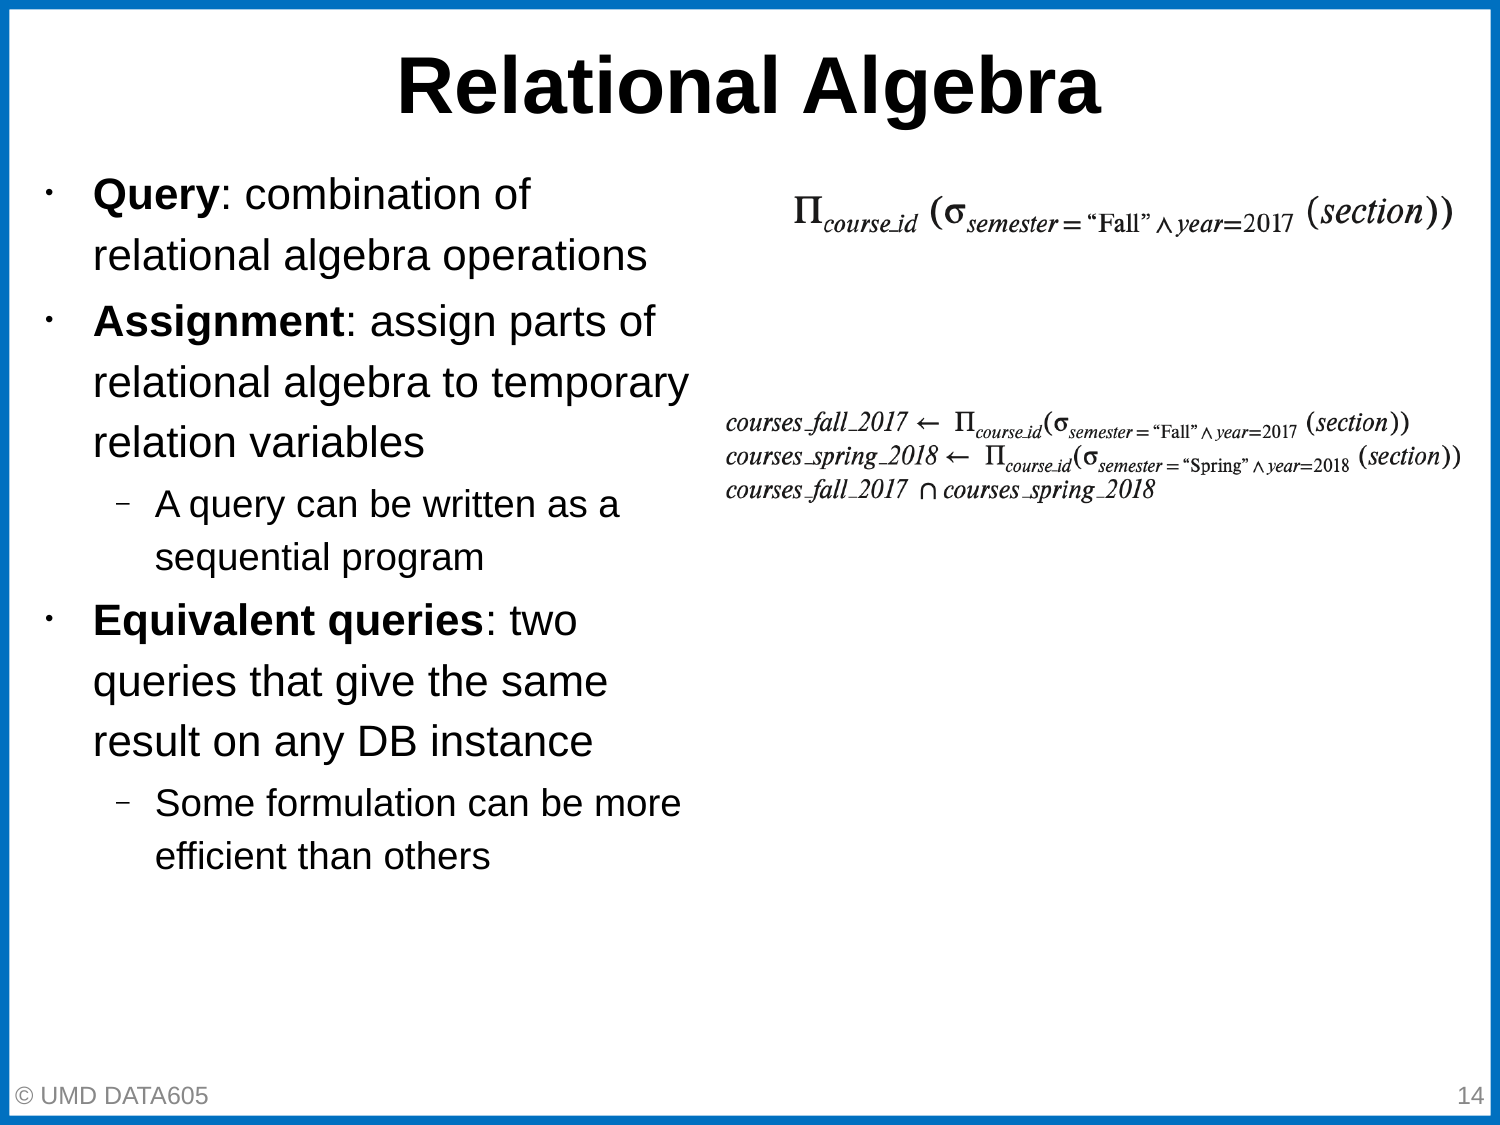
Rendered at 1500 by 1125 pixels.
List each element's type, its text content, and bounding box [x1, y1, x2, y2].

footer © UMD DATA605 [0, 1065, 550, 1125]
picture [704, 408, 1471, 507]
title Relational Algebra [24, 24, 1475, 138]
list Query: combination of relational algebra operations Assignment: assign parts of relational algebra to temporary relation variables A query can be written as a sequential program Equivalent queries: two queries that give the same result on any DB instance Some formulation can be more efficient than others [24, 149, 731, 904]
picture [766, 184, 1459, 246]
slide_number ‹#› [1149, 1065, 1500, 1125]
